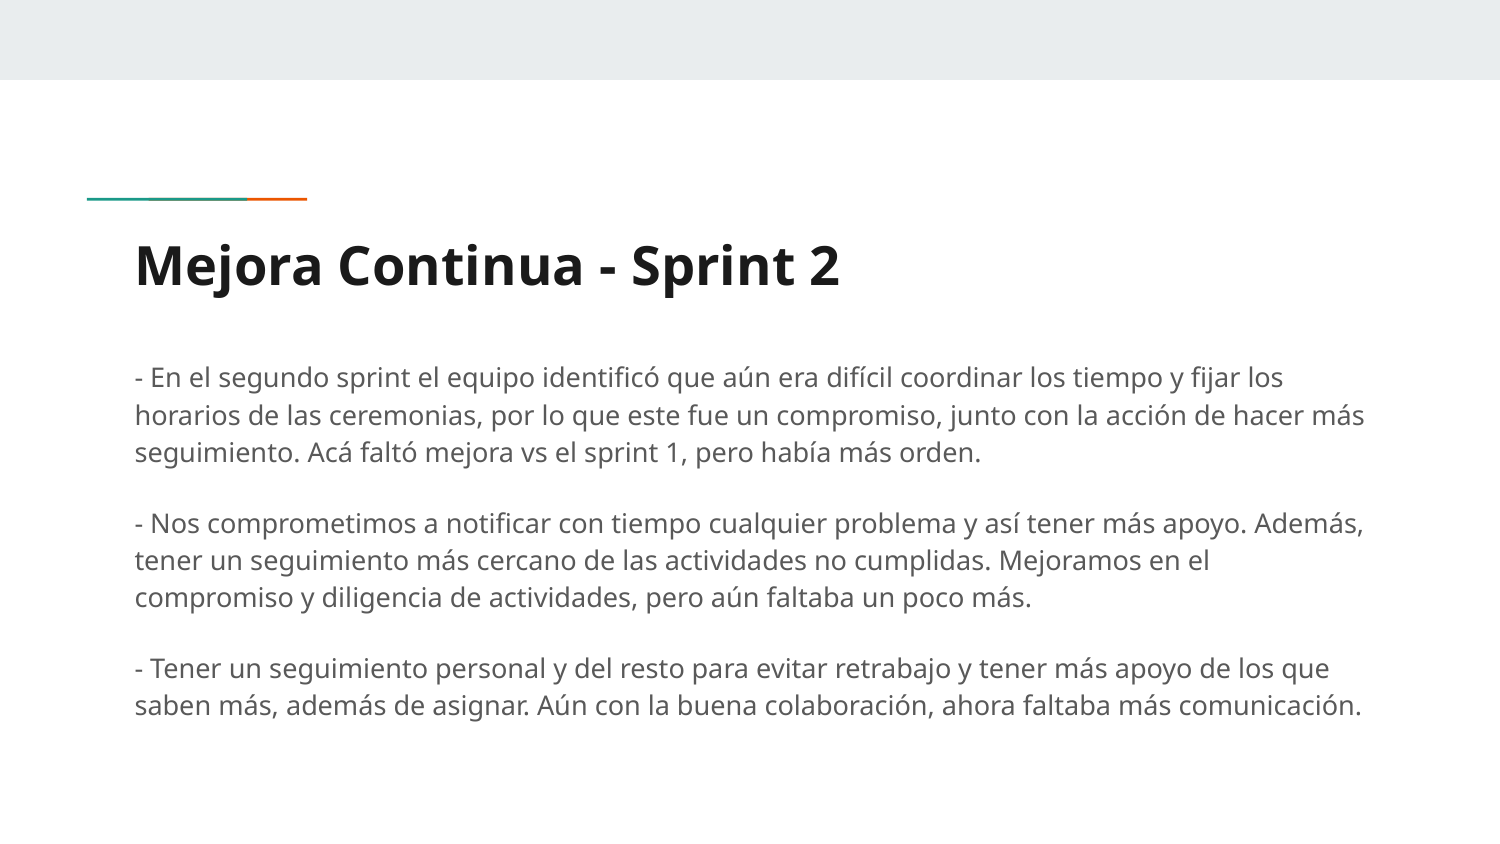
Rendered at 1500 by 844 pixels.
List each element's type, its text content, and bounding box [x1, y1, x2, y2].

list - En el segundo sprint el equipo identificó que aún era difícil coordinar los tiempo y fijar los horarios de las ceremonias, por lo que este fue un compromiso, junto con la acción de hacer más seguimiento. Acá faltó mejora vs el sprint 1, pero había más orden. - Nos comprometimos a notificar con tiempo cualquier problema y así tener más apoyo. Además, tener un seguimiento más cercano de las actividades no cumplidas. Mejoramos en el compromiso y diligencia de actividades, pero aún faltaba un poco más. - Tener un seguimiento personal y del resto para evitar retrabajo y tener más apoyo de los que saben más, además de asignar. Aún con la buena colaboración, ahora faltaba más comunicación. [119, 341, 1381, 712]
title Mejora Continua - Sprint 2 [119, 216, 1381, 305]
